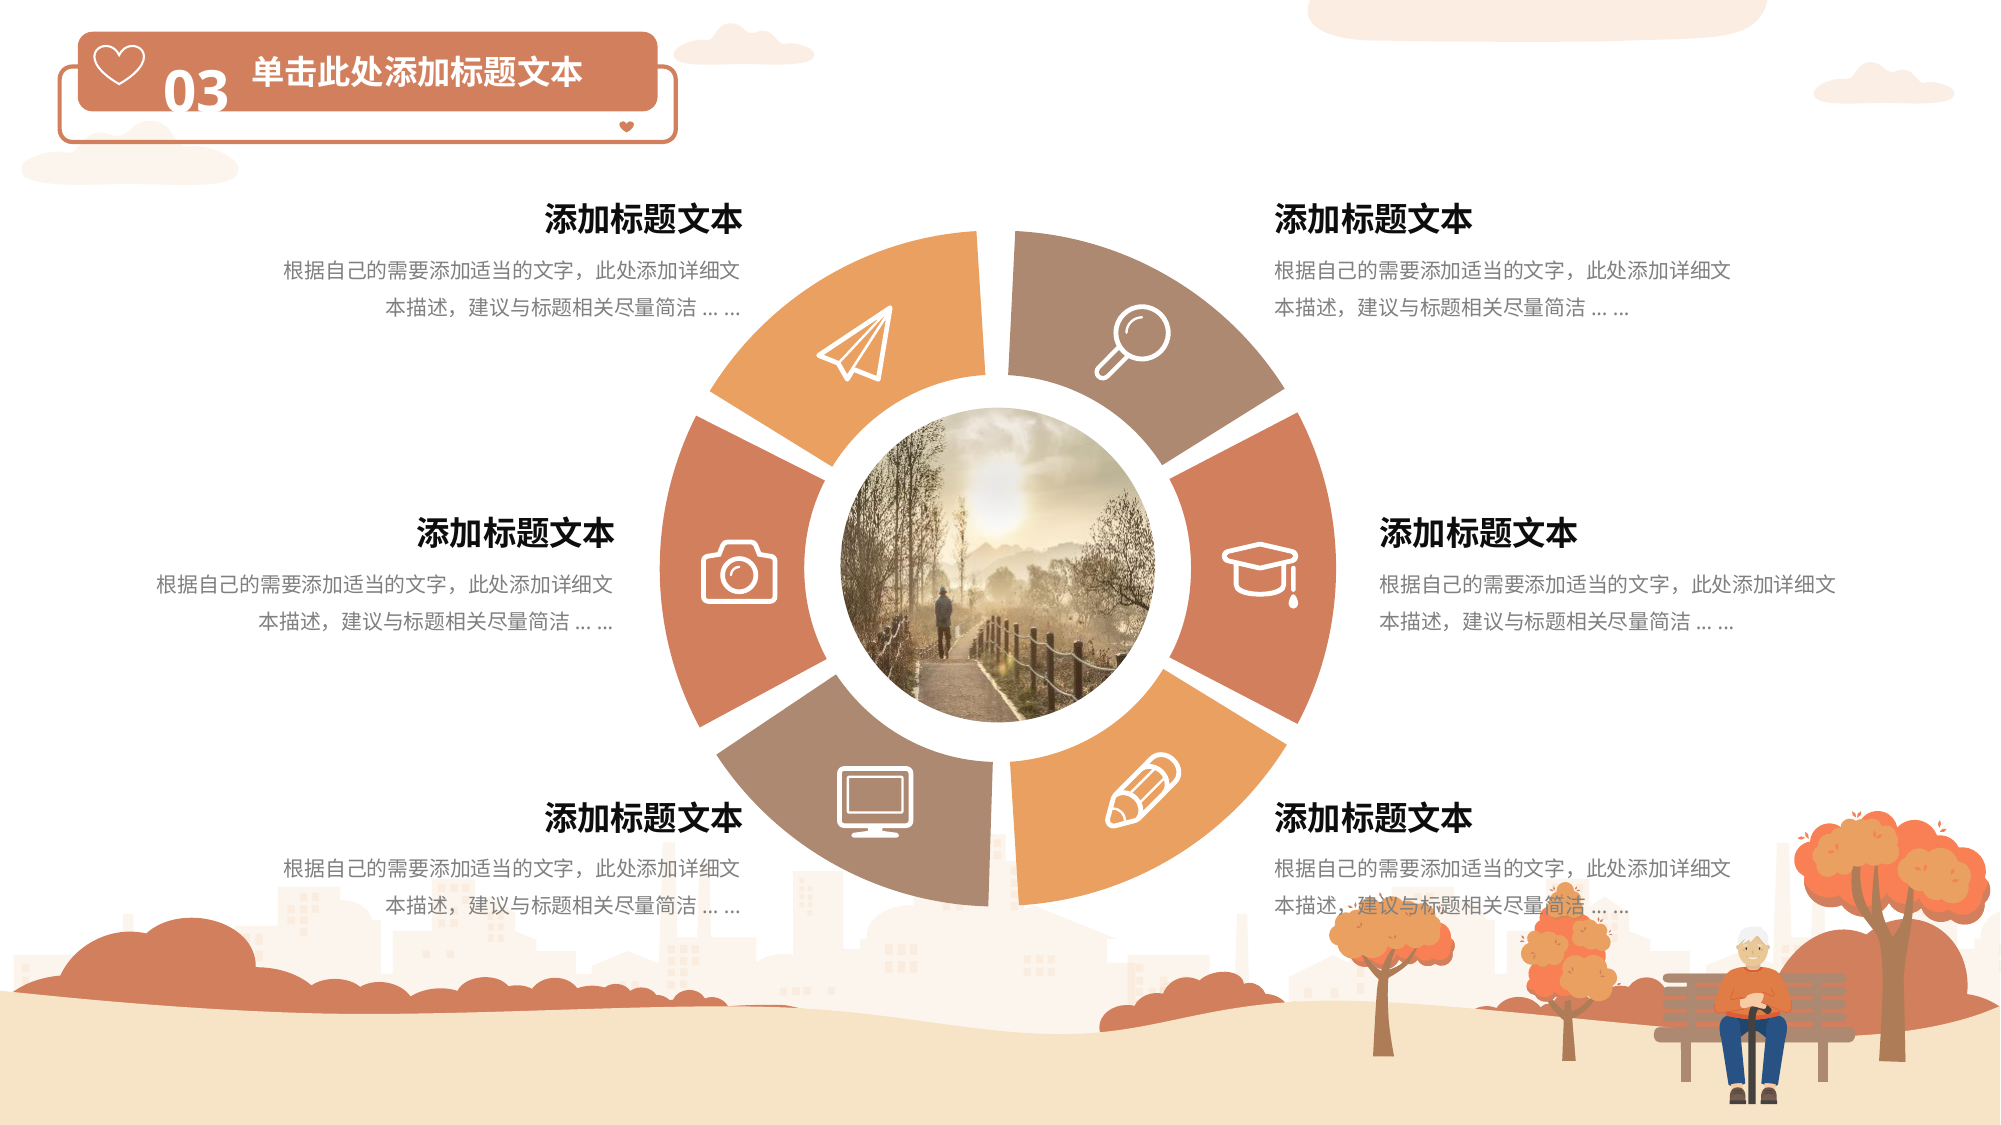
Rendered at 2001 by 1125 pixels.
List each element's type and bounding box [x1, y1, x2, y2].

text_box [1259, 190, 1747, 325]
text_box [268, 789, 759, 924]
text_box [268, 190, 759, 325]
text_box [1259, 789, 1747, 924]
text_box [141, 505, 631, 639]
text_box [1364, 505, 1852, 639]
text_box [59, 33, 676, 142]
text_box [659, 231, 1337, 907]
